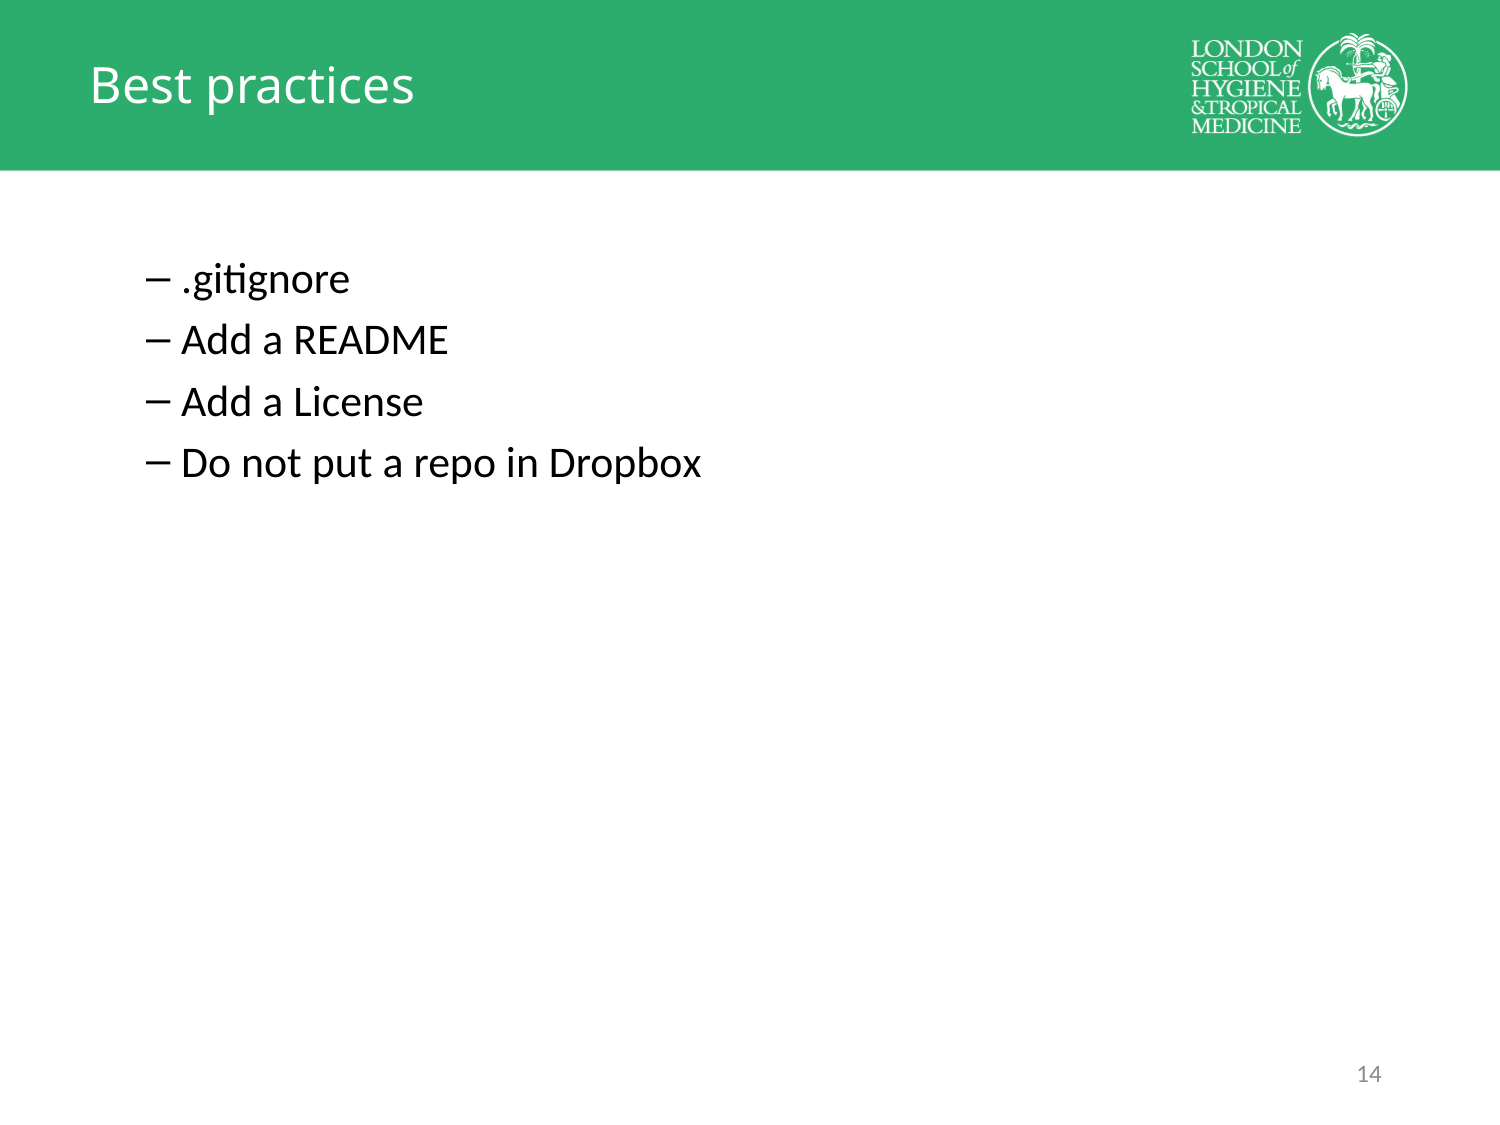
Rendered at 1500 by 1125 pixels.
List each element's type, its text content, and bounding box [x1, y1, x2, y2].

picture [0, 0, 1500, 1125]
title Best practices [75, 45, 1175, 148]
list .gitignore Add a README Add a License Do not put a repo in Dropbox [75, 242, 1425, 1034]
slide_number 13 [1059, 1042, 1397, 1103]
